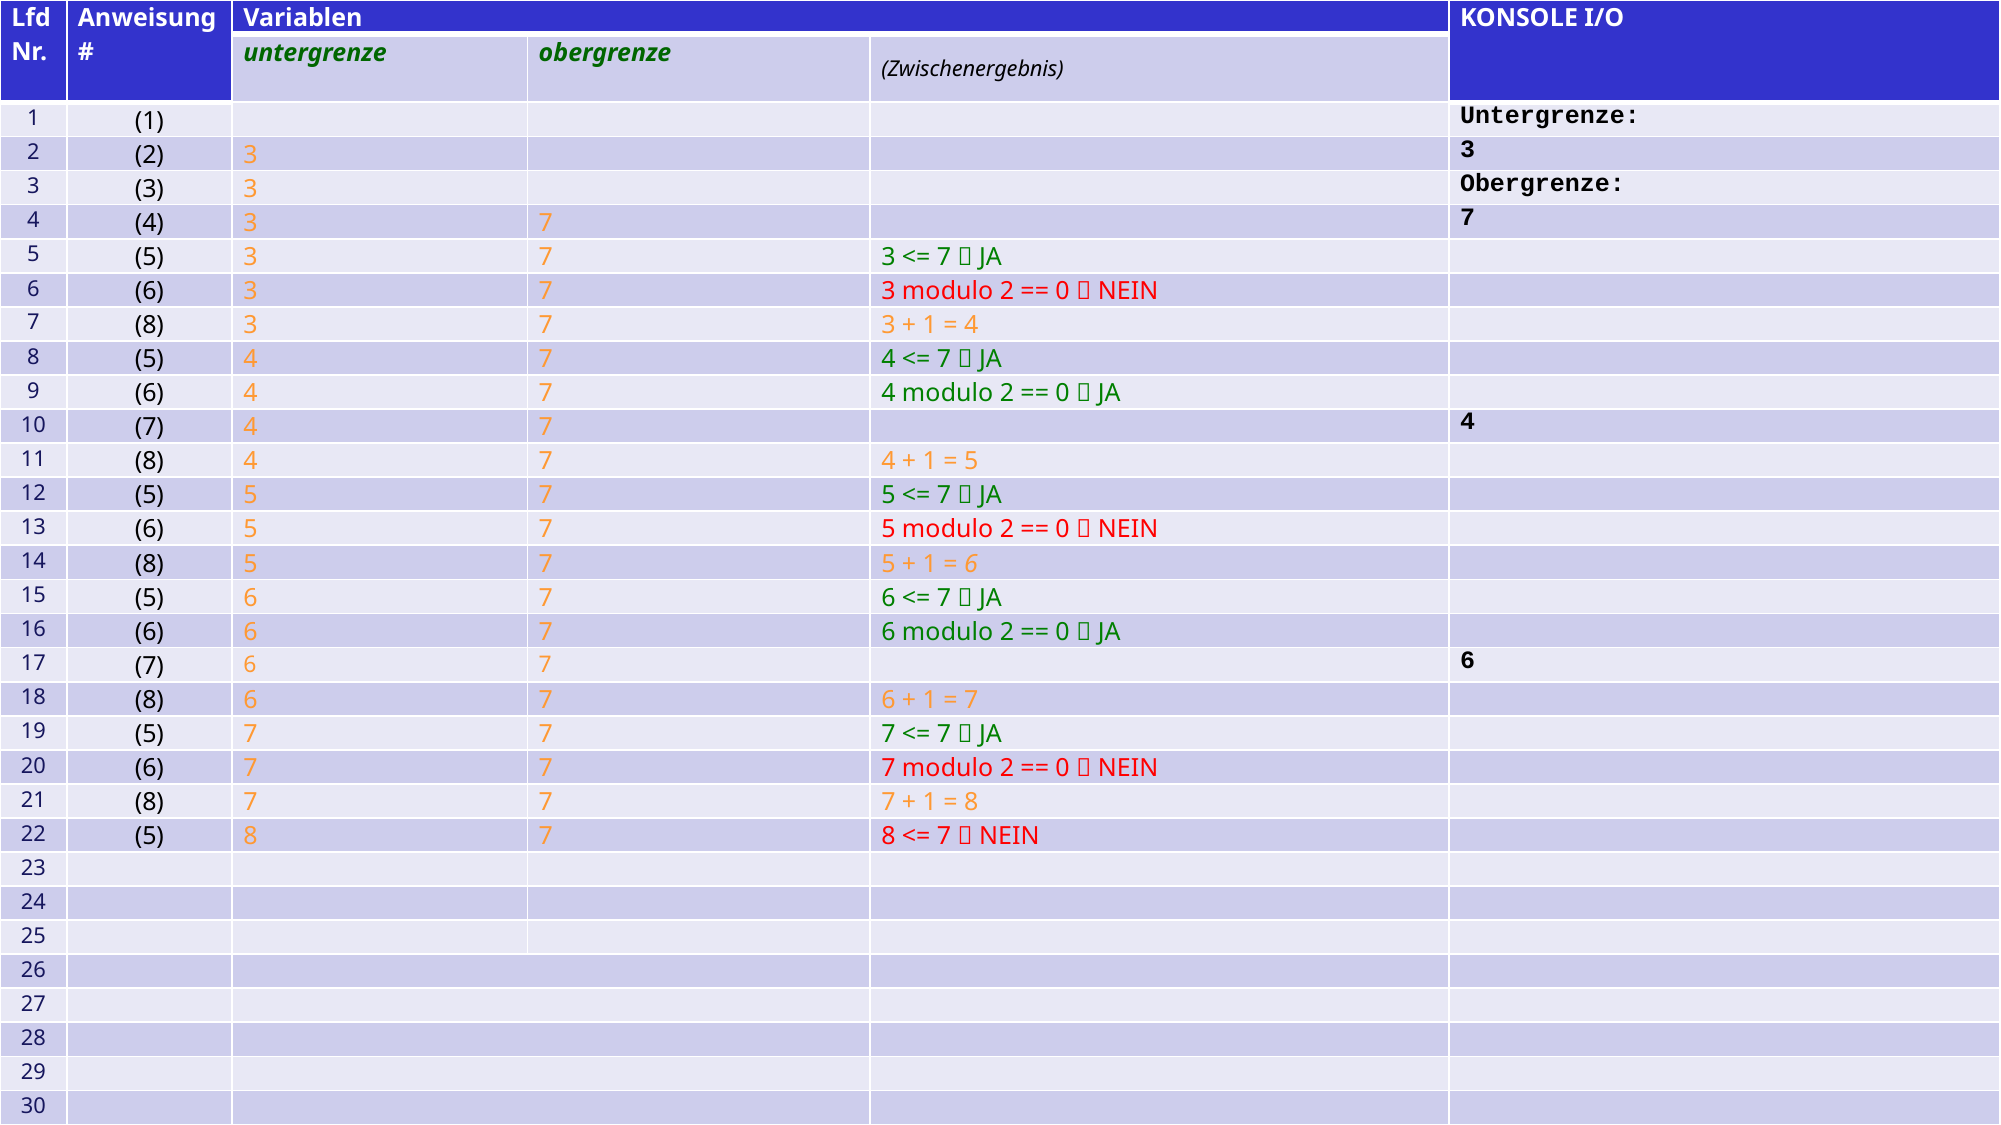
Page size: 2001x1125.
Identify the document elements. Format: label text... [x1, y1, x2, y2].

table_cell [68, 955, 231, 987]
table_cell 7 [528, 751, 869, 783]
table_cell (8) [68, 683, 231, 715]
table_cell [871, 1023, 1448, 1056]
table_cell (3) [68, 171, 231, 204]
table_cell [528, 103, 869, 136]
table_cell [68, 1057, 231, 1090]
table_cell 6 [233, 580, 527, 613]
table_cell 28 [1, 1023, 66, 1056]
table_cell (5) [68, 580, 231, 613]
table_cell [1450, 921, 1999, 953]
table_cell [233, 1057, 869, 1090]
table_cell (7) [68, 648, 231, 681]
table_cell 3 + 1 = 4 [871, 308, 1448, 340]
table_cell 21 [1, 785, 66, 817]
table_cell 7 [528, 376, 869, 408]
table_cell 3 [233, 274, 527, 306]
table_cell [871, 410, 1448, 442]
table_cell [1450, 819, 1999, 851]
table_cell 23 [1, 853, 66, 885]
table_cell 7 [528, 444, 869, 476]
table_cell [1450, 240, 1999, 272]
table_cell [871, 137, 1448, 170]
table_cell 4 [233, 342, 527, 374]
table_cell 3 modulo 2 == 0  NEIN [871, 274, 1448, 306]
table_cell 4 [1450, 410, 1999, 442]
table_cell 7 [528, 512, 869, 544]
table_cell 14 [1, 546, 66, 579]
table_cell 7 [233, 785, 527, 817]
table_cell [1450, 614, 1999, 647]
table_cell [233, 989, 869, 1021]
table_cell 26 [1, 955, 66, 987]
table_cell Obergrenze: [1450, 171, 1999, 204]
table_cell 3 [1, 171, 66, 204]
table_cell 7 [528, 580, 869, 613]
table_cell [528, 171, 869, 204]
table_cell 8 <= 7  NEIN [871, 819, 1448, 851]
table_cell [1450, 308, 1999, 340]
table_cell [528, 887, 869, 919]
table_cell [871, 205, 1448, 238]
table_cell 5 <= 7  JA [871, 478, 1448, 510]
table_cell 6 <= 7  JA [871, 580, 1448, 613]
table_cell 7 [233, 751, 527, 783]
table_cell [233, 103, 527, 136]
table_cell 7 [528, 614, 869, 647]
table_cell 2 [1, 137, 66, 170]
slide_number 1 [1815, 1087, 2000, 1125]
table_cell 3 [233, 308, 527, 340]
table_cell [1450, 546, 1999, 579]
table_header KONSOLE I/O [1450, 1, 1999, 100]
table_cell 22 [1, 819, 66, 851]
table_cell [1450, 717, 1999, 749]
table_cell 3 [233, 171, 527, 204]
table_cell 6 [233, 614, 527, 647]
table_cell [1450, 785, 1999, 817]
table_cell 5 modulo 2 == 0  NEIN [871, 512, 1448, 544]
table_cell (8) [68, 444, 231, 476]
table_cell 4 [233, 410, 527, 442]
table_cell 3 <= 7  JA [871, 240, 1448, 272]
table_cell 7 <= 7  JA [871, 717, 1448, 749]
table_cell (6) [68, 751, 231, 783]
table_cell [68, 1091, 231, 1124]
table_cell 4 [233, 376, 527, 408]
table_cell 6 [233, 648, 527, 681]
table_cell 15 [1, 580, 66, 613]
table_cell 7 [1, 308, 66, 340]
table_cell [1450, 274, 1999, 306]
table_cell (2) [68, 137, 231, 170]
table_cell [871, 171, 1448, 204]
table_cell [871, 887, 1448, 919]
table_cell [1450, 512, 1999, 544]
table_cell 4 modulo 2 == 0  JA [871, 376, 1448, 408]
table_cell [1450, 989, 1999, 1021]
table_cell [1450, 887, 1999, 919]
table_cell [1450, 580, 1999, 613]
table_cell [68, 853, 231, 885]
table_cell 7 [528, 240, 869, 272]
table_cell [1450, 1091, 1815, 1124]
table_cell 6 [233, 683, 527, 715]
table_cell 5 [233, 546, 527, 579]
table_cell [871, 103, 1448, 136]
table_cell 6 [1450, 648, 1999, 681]
table_cell [1450, 444, 1999, 476]
table_cell 9 [1, 376, 66, 408]
table_cell (5) [68, 478, 231, 510]
table_cell (8) [68, 785, 231, 817]
table_cell 7 [233, 717, 527, 749]
table_cell (1) [68, 105, 231, 136]
table_cell [1450, 376, 1999, 408]
table_cell 27 [1, 989, 66, 1021]
table_cell 18 [1, 683, 66, 715]
table_cell 7 [528, 342, 869, 374]
table_cell 5 [1, 240, 66, 272]
table_cell 7 [528, 478, 869, 510]
table_cell (Zwischenergebnis) [871, 37, 1448, 101]
table_cell 7 [528, 546, 869, 579]
table_header Variablen [233, 1, 1448, 31]
table_cell 7 [528, 819, 869, 851]
table_header LfdNr. [1, 1, 66, 100]
table_cell [1450, 342, 1999, 374]
table_cell 12 [1, 478, 66, 510]
table_cell 11 [1, 444, 66, 476]
table_cell 29 [1, 1057, 66, 1090]
table_cell [233, 955, 869, 987]
table_cell (8) [68, 308, 231, 340]
table_cell (8) [68, 546, 231, 579]
table_cell (6) [68, 274, 231, 306]
table_cell (5) [68, 819, 231, 851]
table_cell [68, 1023, 231, 1056]
table_cell [1450, 751, 1999, 783]
table_cell 3 [1450, 137, 1999, 170]
table_cell 7 [528, 205, 869, 238]
table_cell 24 [1, 887, 66, 919]
table_cell [528, 921, 869, 953]
table_cell Untergrenze: [1450, 105, 1999, 136]
table_cell [871, 955, 1448, 987]
table_cell 7 + 1 = 8 [871, 785, 1448, 817]
table_cell 3 [233, 240, 527, 272]
table_cell 7 [1450, 205, 1999, 238]
table_cell 7 modulo 2 == 0  NEIN [871, 751, 1448, 783]
table_cell 30 [1, 1091, 66, 1124]
table_cell (5) [68, 240, 231, 272]
table_cell (5) [68, 342, 231, 374]
table_cell 7 [528, 717, 869, 749]
table_header Anweisung# [68, 1, 231, 100]
table_cell [1450, 478, 1999, 510]
table_cell untergrenze [233, 37, 527, 101]
table_cell 5 [233, 512, 527, 544]
table_cell 7 [528, 683, 869, 715]
table_cell [233, 921, 527, 953]
table_cell 16 [1, 614, 66, 647]
table_cell 4 + 1 = 5 [871, 444, 1448, 476]
table_cell 5 + 1 = 6 [871, 546, 1448, 579]
table_cell 19 [1, 717, 66, 749]
table_cell 8 [233, 819, 527, 851]
table_cell 10 [1, 410, 66, 442]
table_cell 6 modulo 2 == 0  JA [871, 614, 1448, 647]
table_cell [871, 648, 1448, 681]
table_cell [871, 921, 1448, 953]
table_cell 3 [233, 205, 527, 238]
table_cell [68, 921, 231, 953]
table_cell 25 [1, 921, 66, 953]
table_cell (7) [68, 410, 231, 442]
table_cell 7 [528, 308, 869, 340]
table_cell [871, 989, 1448, 1021]
table_cell [233, 887, 527, 919]
table_cell 8 [1, 342, 66, 374]
table_cell [528, 853, 869, 885]
table_cell [1450, 1023, 1999, 1056]
table_cell (6) [68, 376, 231, 408]
table_cell [233, 1023, 869, 1056]
table_cell 7 [528, 648, 869, 681]
table_cell [871, 1057, 1448, 1090]
table_cell [1450, 853, 1999, 885]
table_cell [68, 989, 231, 1021]
table_cell [1450, 1057, 1999, 1090]
table_cell [871, 853, 1448, 885]
table_cell 4 <= 7  JA [871, 342, 1448, 374]
table_cell 3 [233, 137, 527, 170]
table_cell [528, 137, 869, 170]
table_cell (4) [68, 205, 231, 238]
table_cell 4 [233, 444, 527, 476]
table_cell 17 [1, 648, 66, 681]
table_cell 6 + 1 = 7 [871, 683, 1448, 715]
table_cell 4 [1, 205, 66, 238]
table_cell [233, 853, 527, 885]
table_cell 13 [1, 512, 66, 544]
table_cell 20 [1, 751, 66, 783]
table_cell [871, 1091, 1448, 1124]
table_cell 7 [528, 785, 869, 817]
table_cell [1450, 683, 1999, 715]
table_cell [68, 887, 231, 919]
table_cell 6 [1, 274, 66, 306]
table_cell [1450, 955, 1999, 987]
table_cell 7 [528, 410, 869, 442]
table_cell (6) [68, 614, 231, 647]
table_cell 1 [1, 105, 66, 136]
table_cell [233, 1091, 869, 1124]
table_cell (5) [68, 717, 231, 749]
table_cell 5 [233, 478, 527, 510]
table_cell (6) [68, 512, 231, 544]
table_cell 7 [528, 274, 869, 306]
table_cell obergrenze [528, 37, 869, 101]
